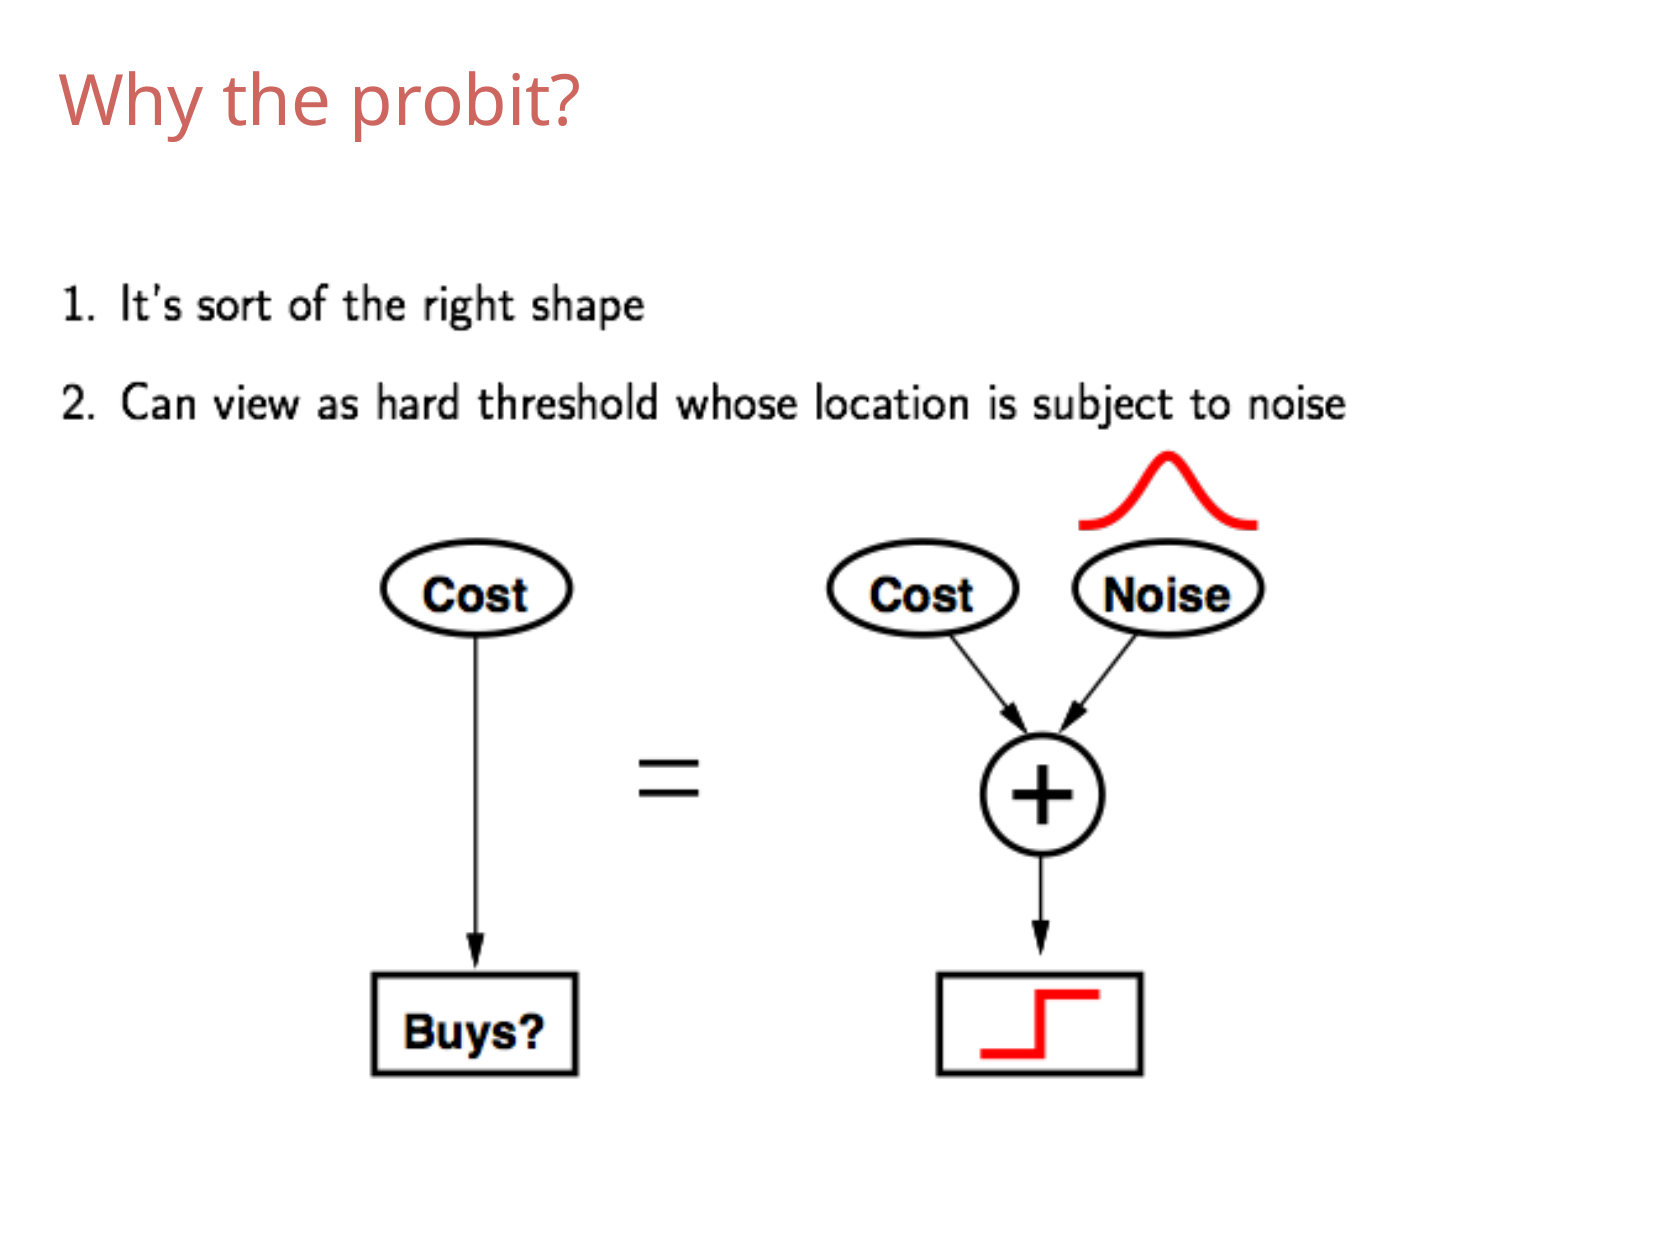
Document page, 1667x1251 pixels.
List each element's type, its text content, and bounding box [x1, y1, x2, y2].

list Why the probit? [51, 47, 1613, 232]
picture [52, 262, 1403, 1121]
